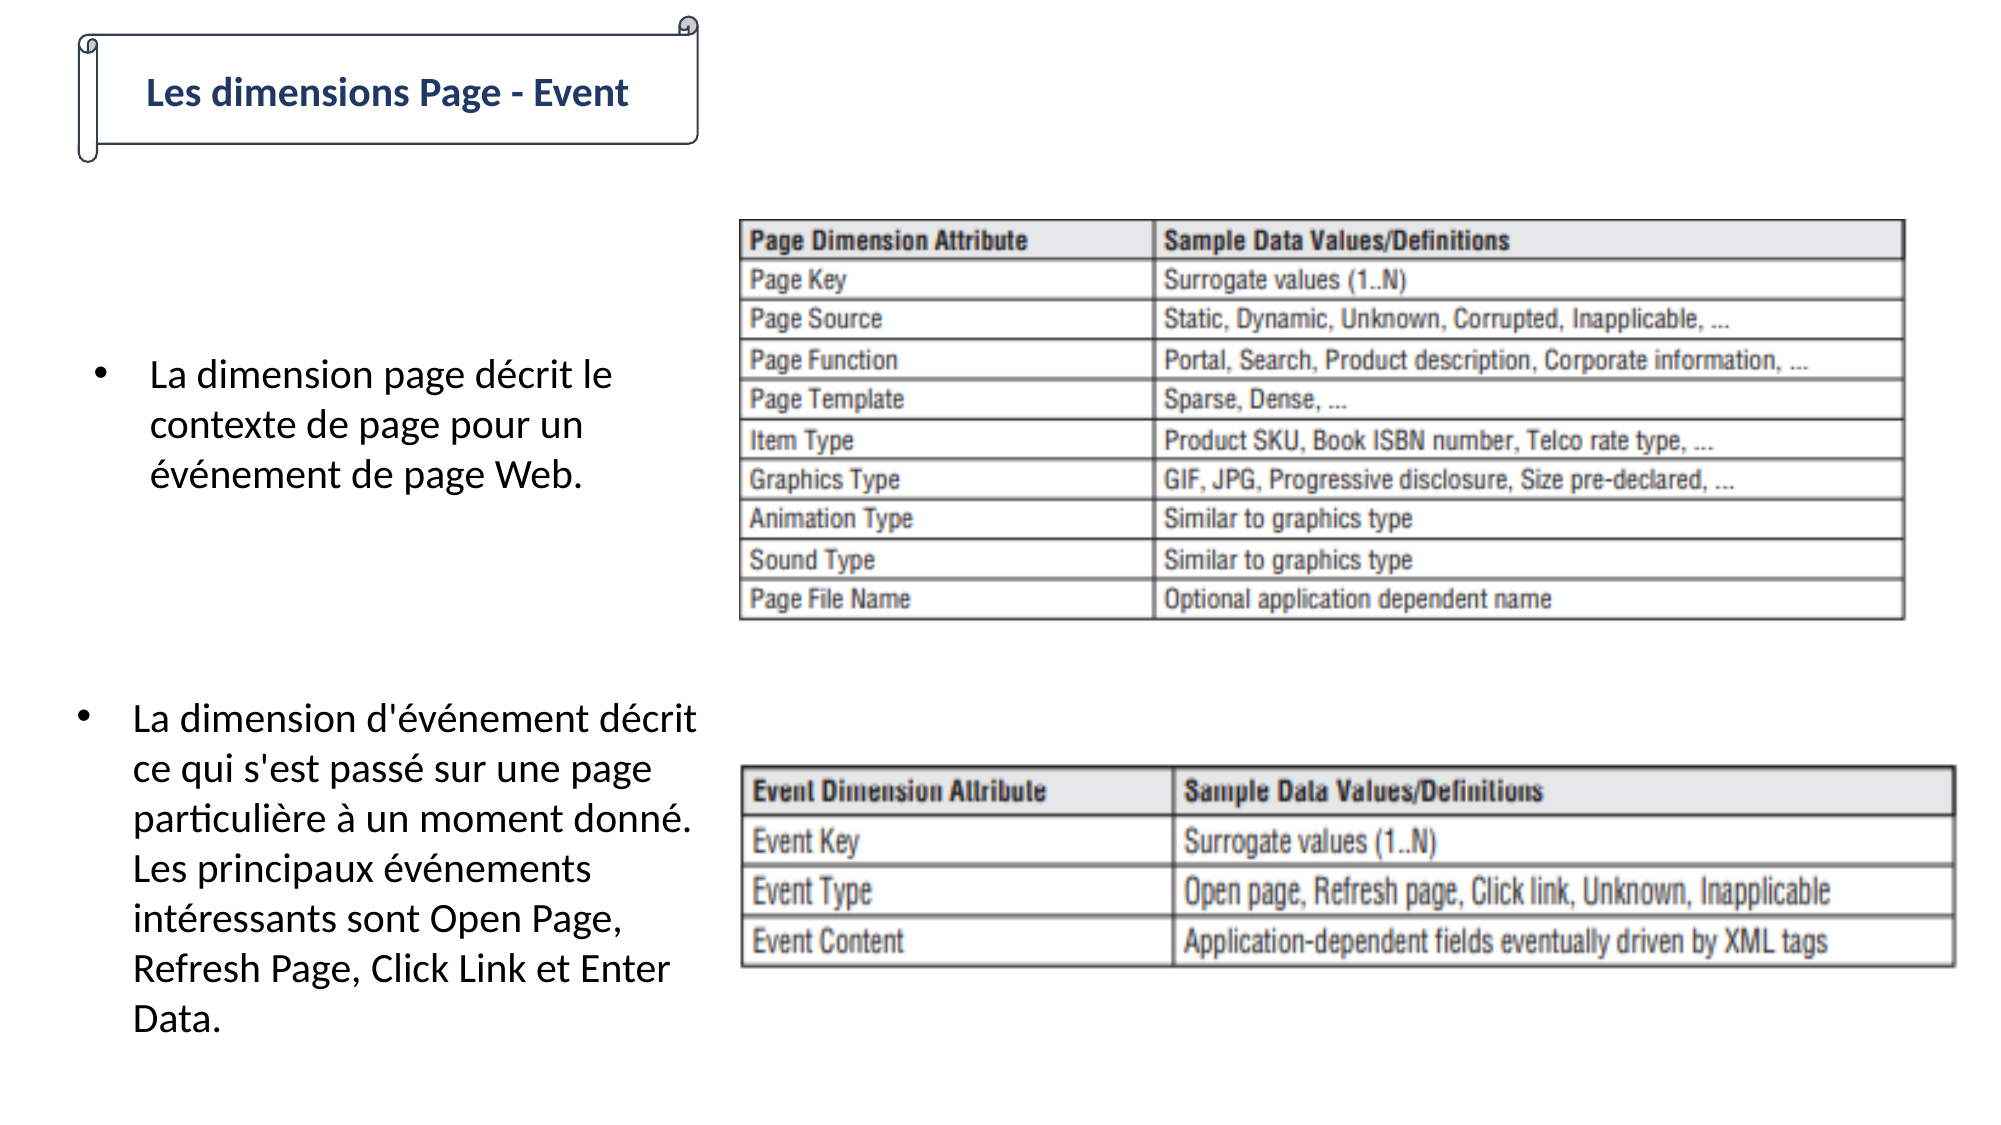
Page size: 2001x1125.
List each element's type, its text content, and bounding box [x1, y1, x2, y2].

text_box La dimension page décrit le contexte de page pour un événement de page Web. [78, 339, 702, 505]
picture [739, 219, 1909, 626]
text_box La dimension d'événement décrit ce qui s'est passé sur une page particulière à un moment donné. Les principaux événements intéressants sont Open Page, Refresh Page, Click Link et Enter Data. [61, 683, 719, 1048]
text_box Les dimensions Page - Event [77, 15, 699, 164]
picture [739, 763, 1965, 972]
